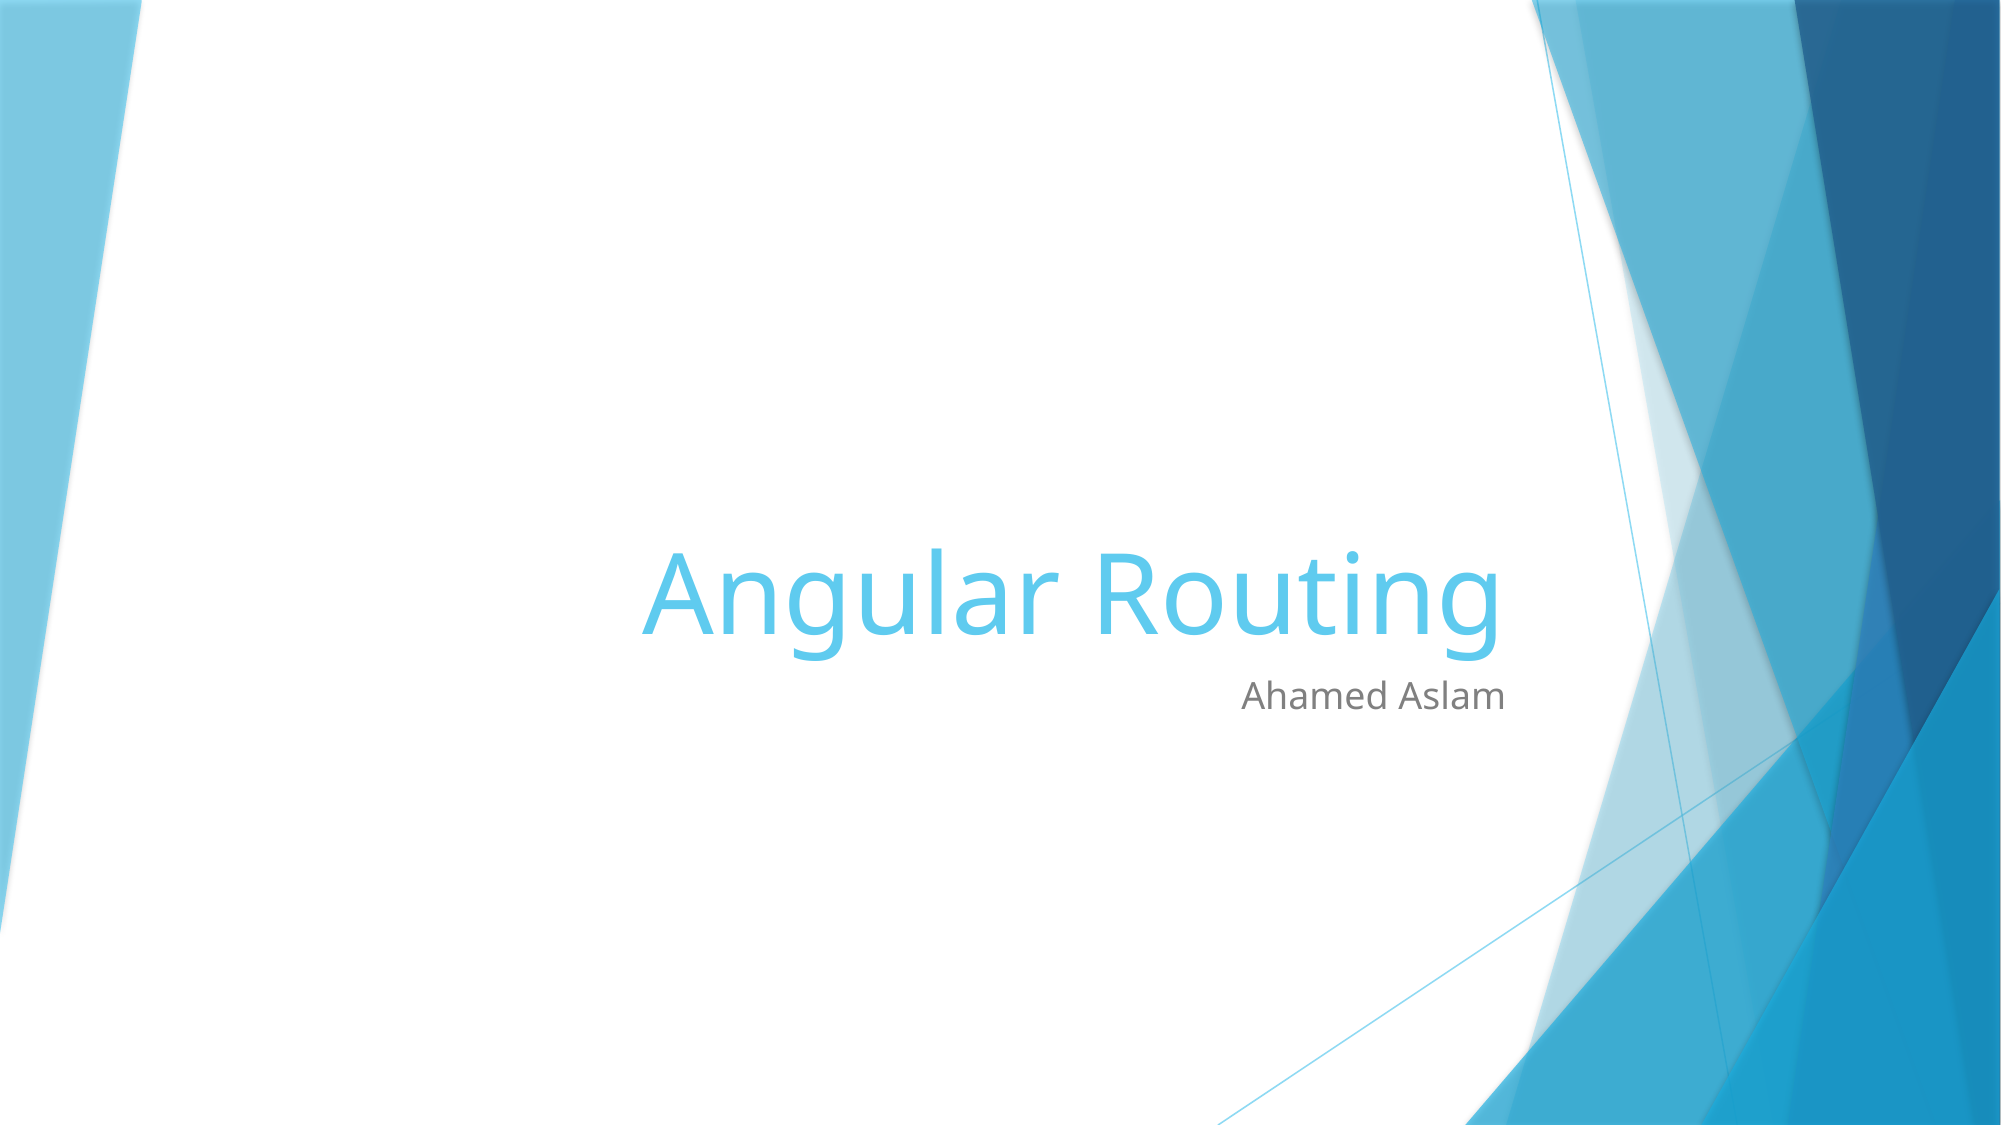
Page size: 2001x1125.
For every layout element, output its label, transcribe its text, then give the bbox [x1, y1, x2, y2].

subtitle Ahamed Aslam [247, 664, 1522, 845]
title Angular Routing [247, 394, 1522, 664]
